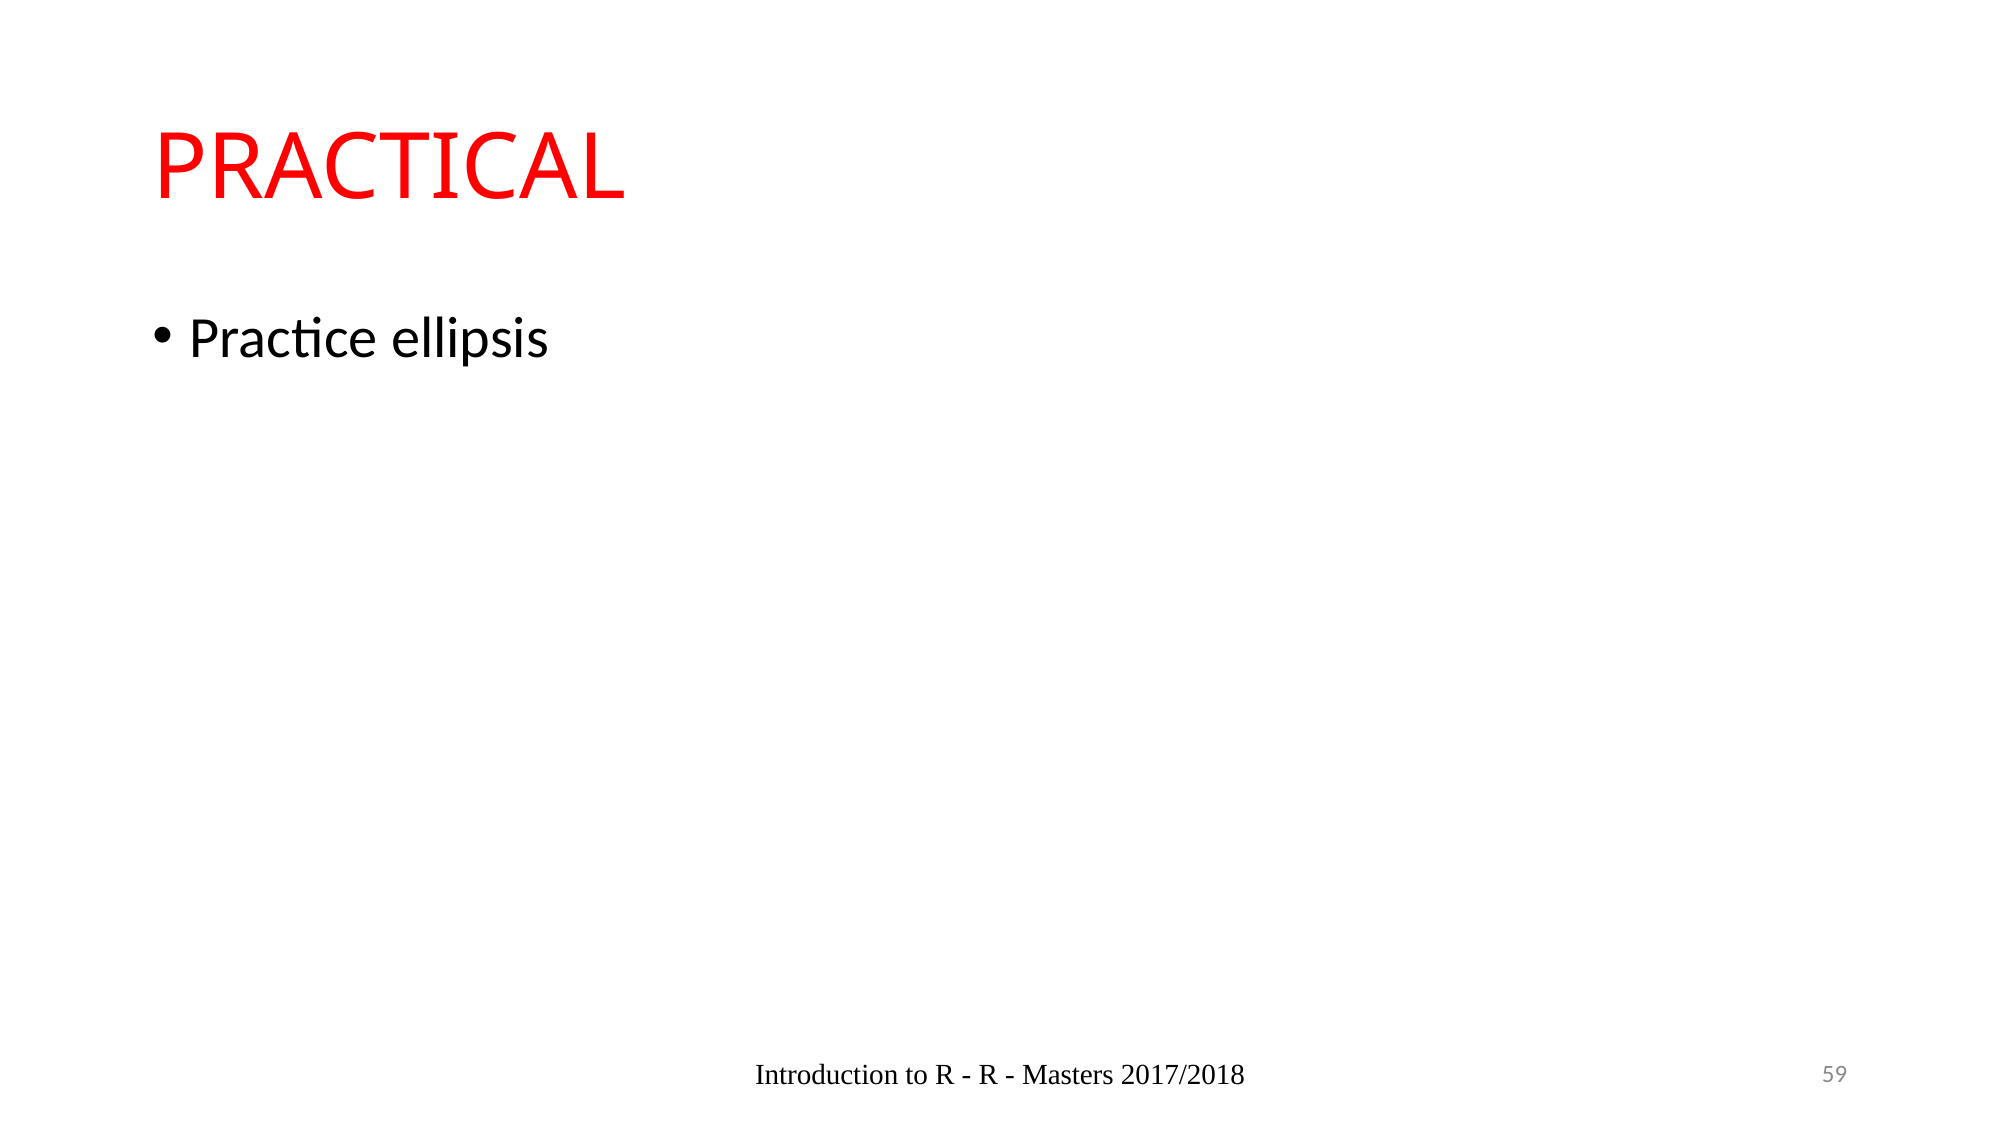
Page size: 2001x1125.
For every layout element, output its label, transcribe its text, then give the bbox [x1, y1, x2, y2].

slide_number 59 [1412, 1042, 1863, 1103]
list Practice ellipsis [137, 299, 1863, 1014]
footer Introduction to R - R - Masters 2017/2018 [662, 1042, 1338, 1103]
title PRACTICAL [137, 59, 1863, 278]
